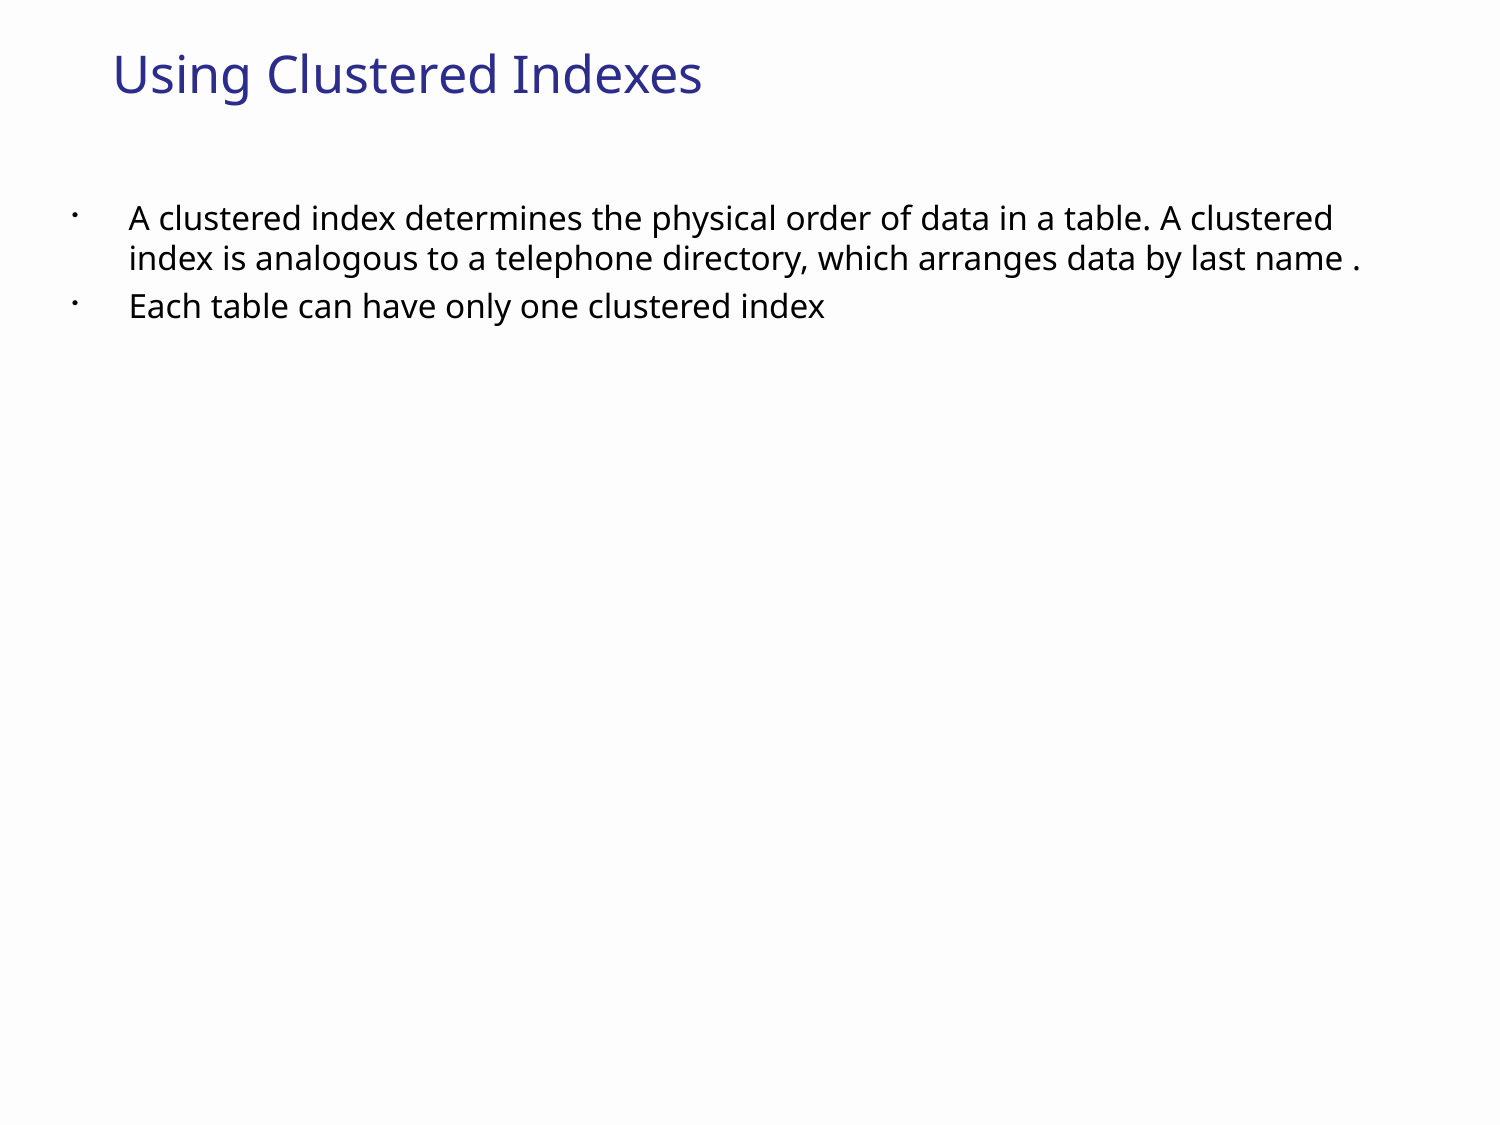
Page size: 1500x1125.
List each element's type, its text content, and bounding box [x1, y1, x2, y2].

title Using Clustered Indexes [111, 40, 1045, 105]
text_box [0, 0, 1241, 150]
list A clustered index determines the physical order of data in a table. A clustered index is analogous to a telephone directory, which arranges data by last name . Each table can have only one clustered index [72, 196, 1423, 430]
